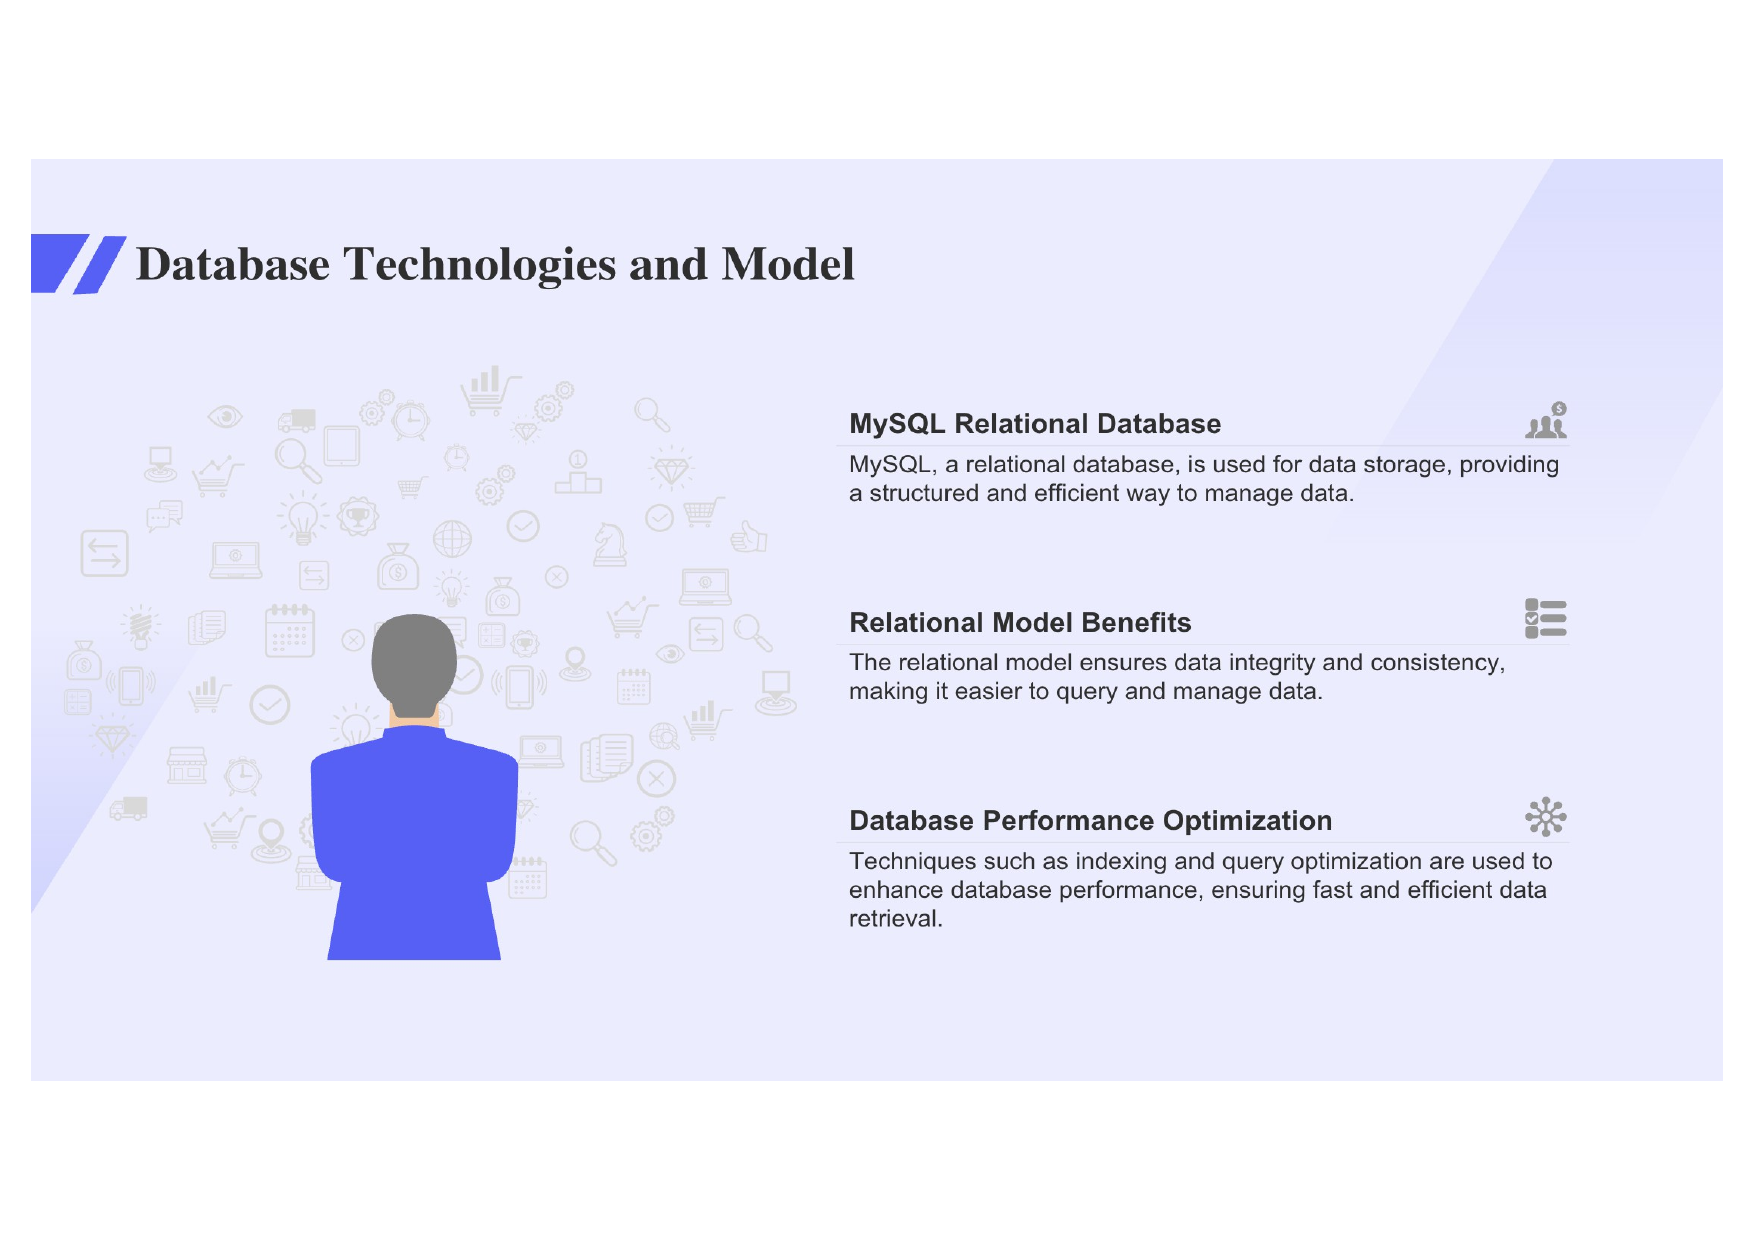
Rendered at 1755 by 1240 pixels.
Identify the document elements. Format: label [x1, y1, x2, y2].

picture [30, 158, 1724, 1081]
